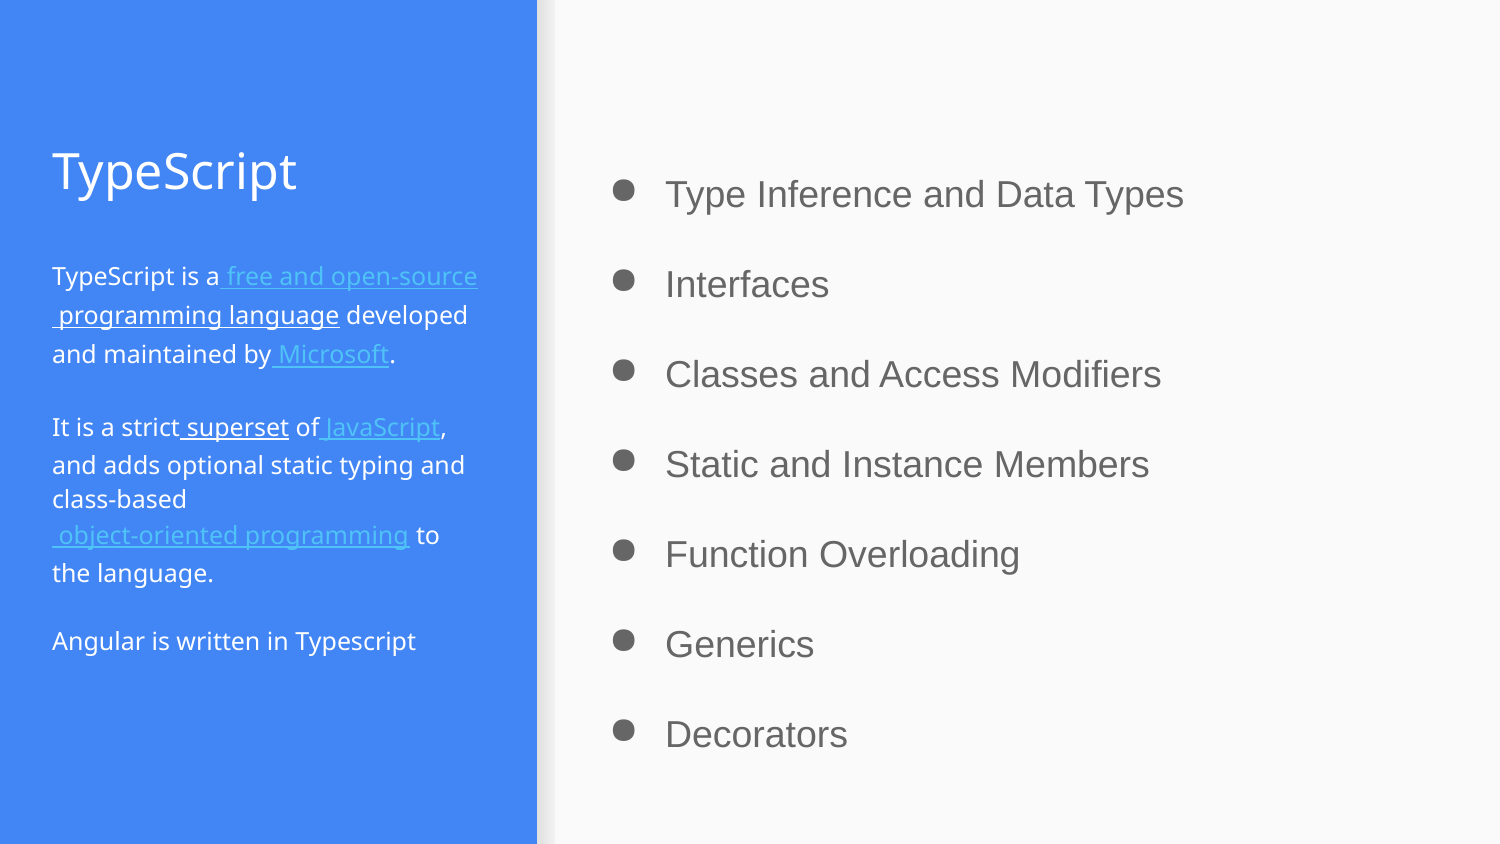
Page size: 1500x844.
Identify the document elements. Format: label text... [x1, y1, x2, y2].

list TypeScript is a free and open-source programming language developed and maintained by Microsoft. It is a strict superset of JavaScript, and adds optional static typing and class-based object-oriented programming to the language. Angular is written in Typescript [37, 240, 498, 760]
text_box Type Inference and Data Types Interfaces Classes and Access Modifiers Static and Instance Members Function Overloading Generics Decorators [575, 155, 1444, 772]
title TypeScript [37, 58, 498, 216]
